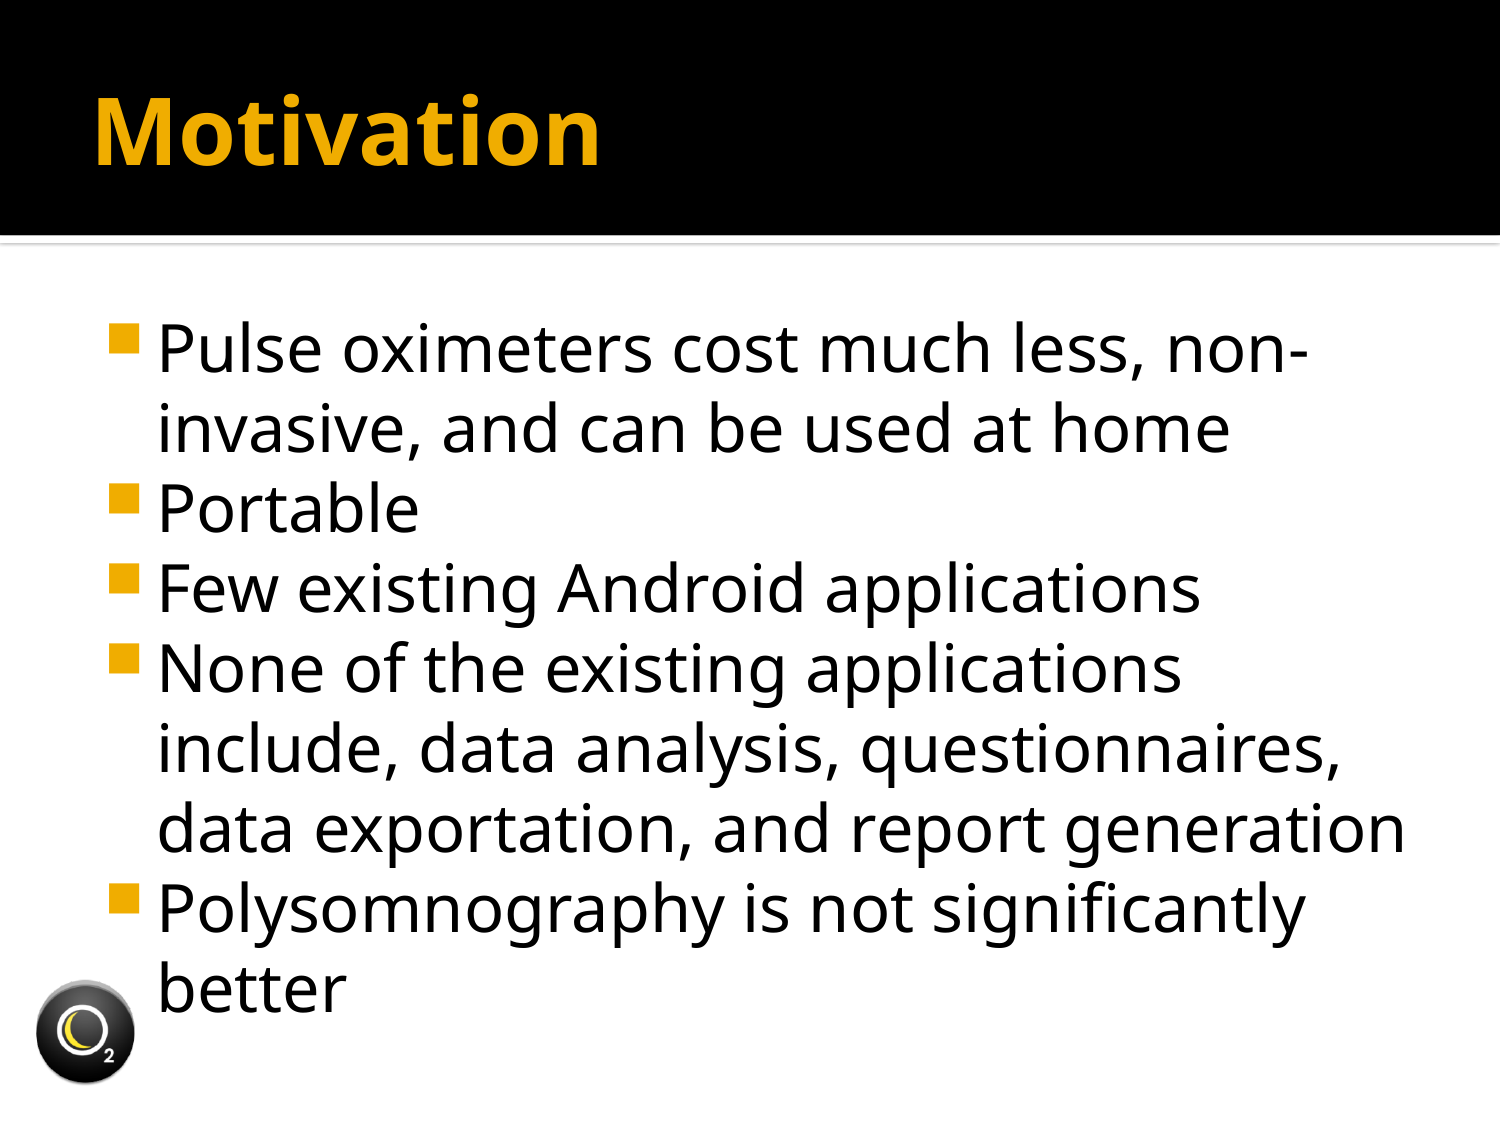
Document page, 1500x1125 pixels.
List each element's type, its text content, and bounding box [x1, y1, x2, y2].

title Motivation [75, 25, 1425, 231]
picture [29, 975, 141, 1087]
list Pulse oximeters cost much less, non-invasive, and can be used at home Portable Few existing Android applications None of the existing applications include, data analysis, questionnaires, data exportation, and report generation Polysomnography is not significantly better [75, 291, 1425, 1050]
